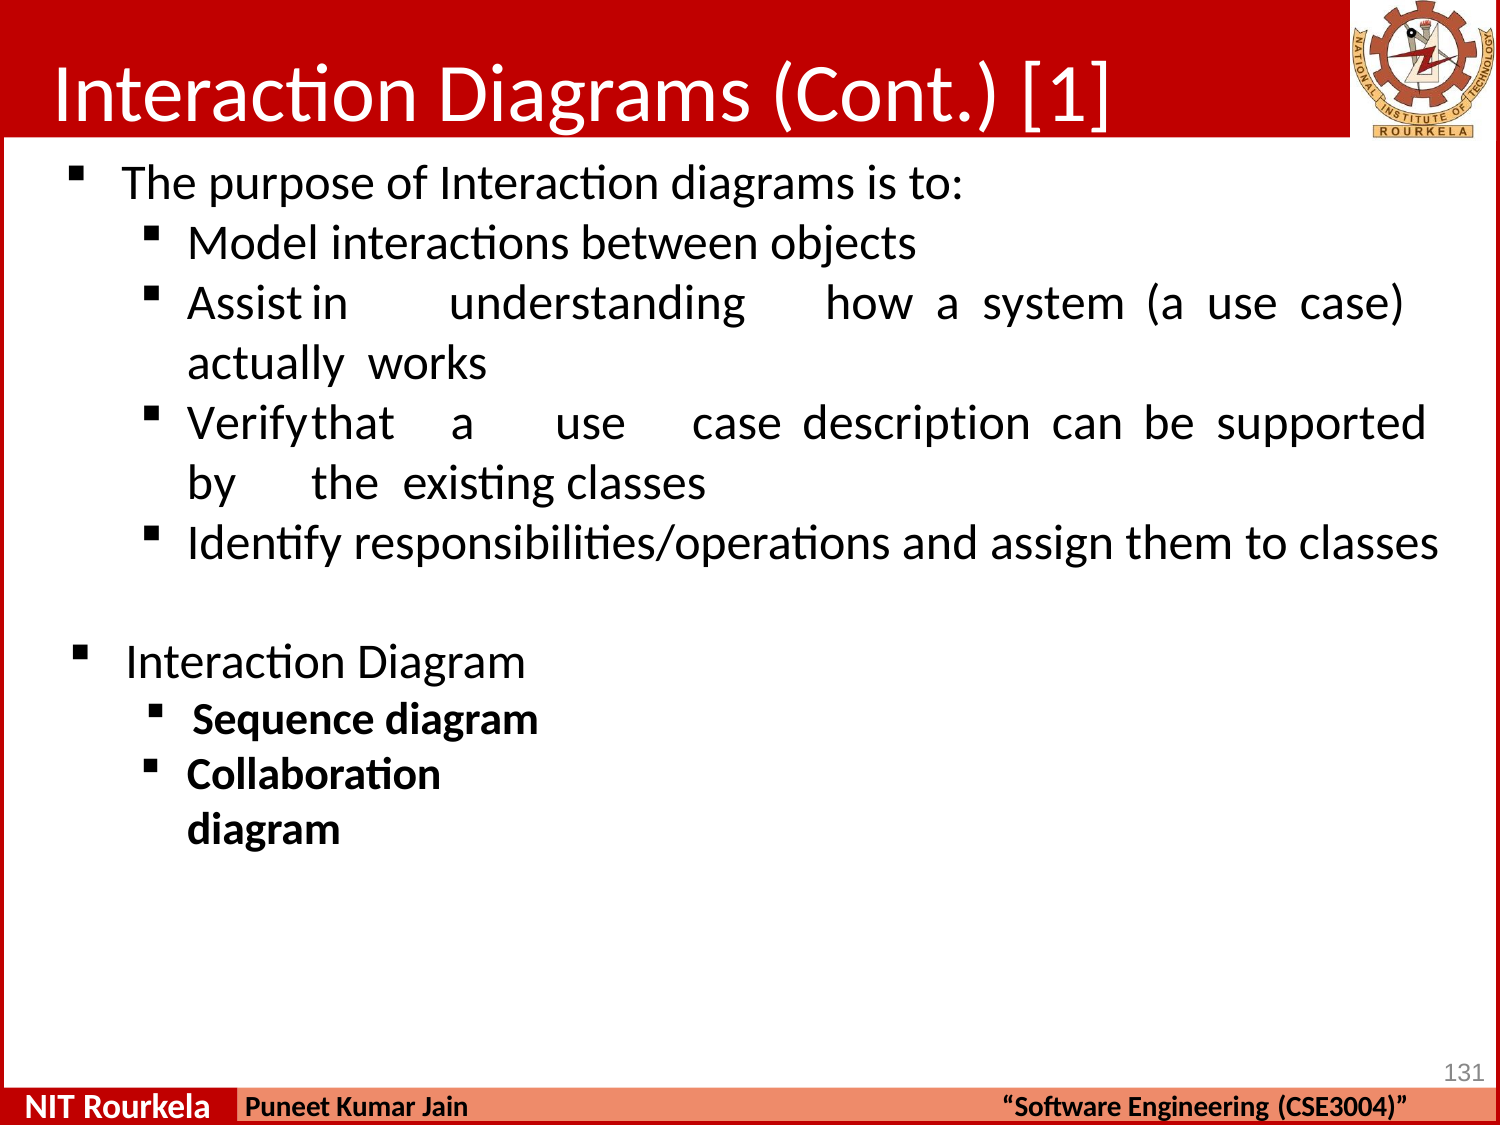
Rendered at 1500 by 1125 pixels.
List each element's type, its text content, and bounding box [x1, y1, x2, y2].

footer Puneet Kumar Jain [243, 1092, 473, 1125]
text_box The purpose of Interaction diagrams is to: Model interactions between objects Assist in understanding how a system (a use case) actually works Verify that a use case description can be supported by the existing classes Identify responsibilities/operations and assign them to classes Interaction Diagram Sequence diagram Collaboration diagram [62, 147, 1464, 854]
text_box “Software Engineering (CSE3004)” [999, 1092, 1414, 1123]
text_box 131 [1441, 1056, 1488, 1087]
picture [1350, 0, 1497, 141]
slide_number NIT Rourkela [22, 1089, 216, 1125]
title Interaction Diagrams (Cont.) [1] [50, 36, 1123, 227]
